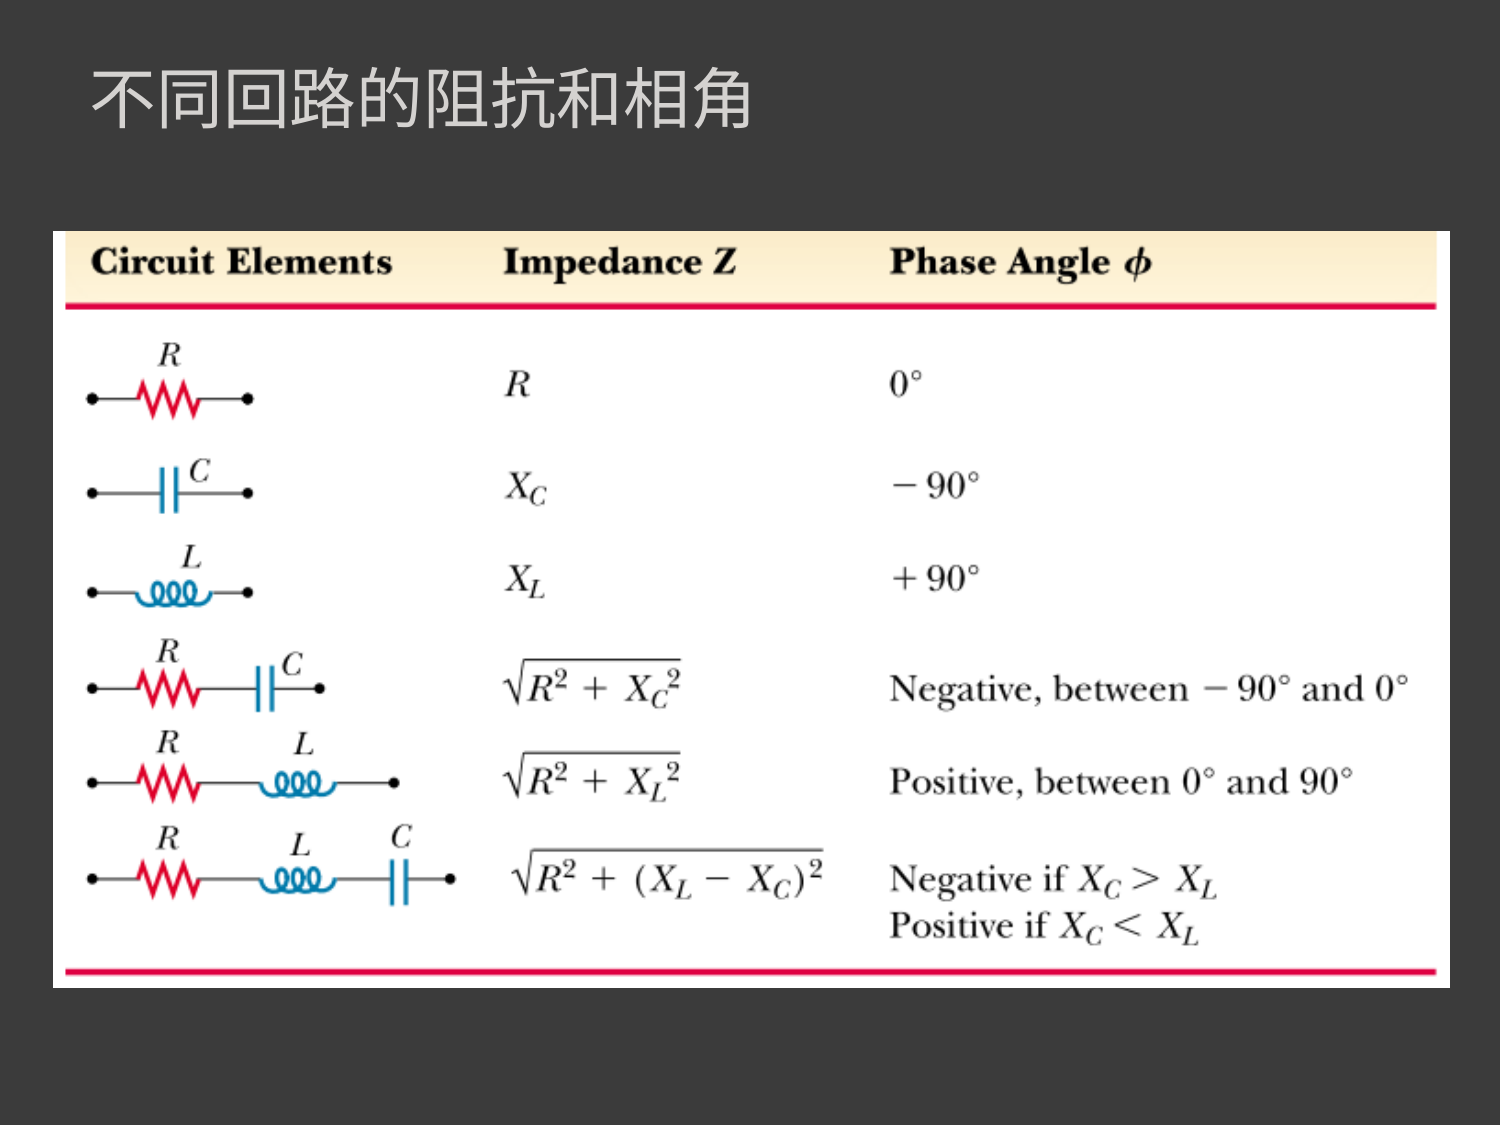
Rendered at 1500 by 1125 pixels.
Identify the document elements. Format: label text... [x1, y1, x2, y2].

picture [52, 231, 1450, 989]
title 不同回路的阻抗和相角 [75, 45, 1425, 149]
